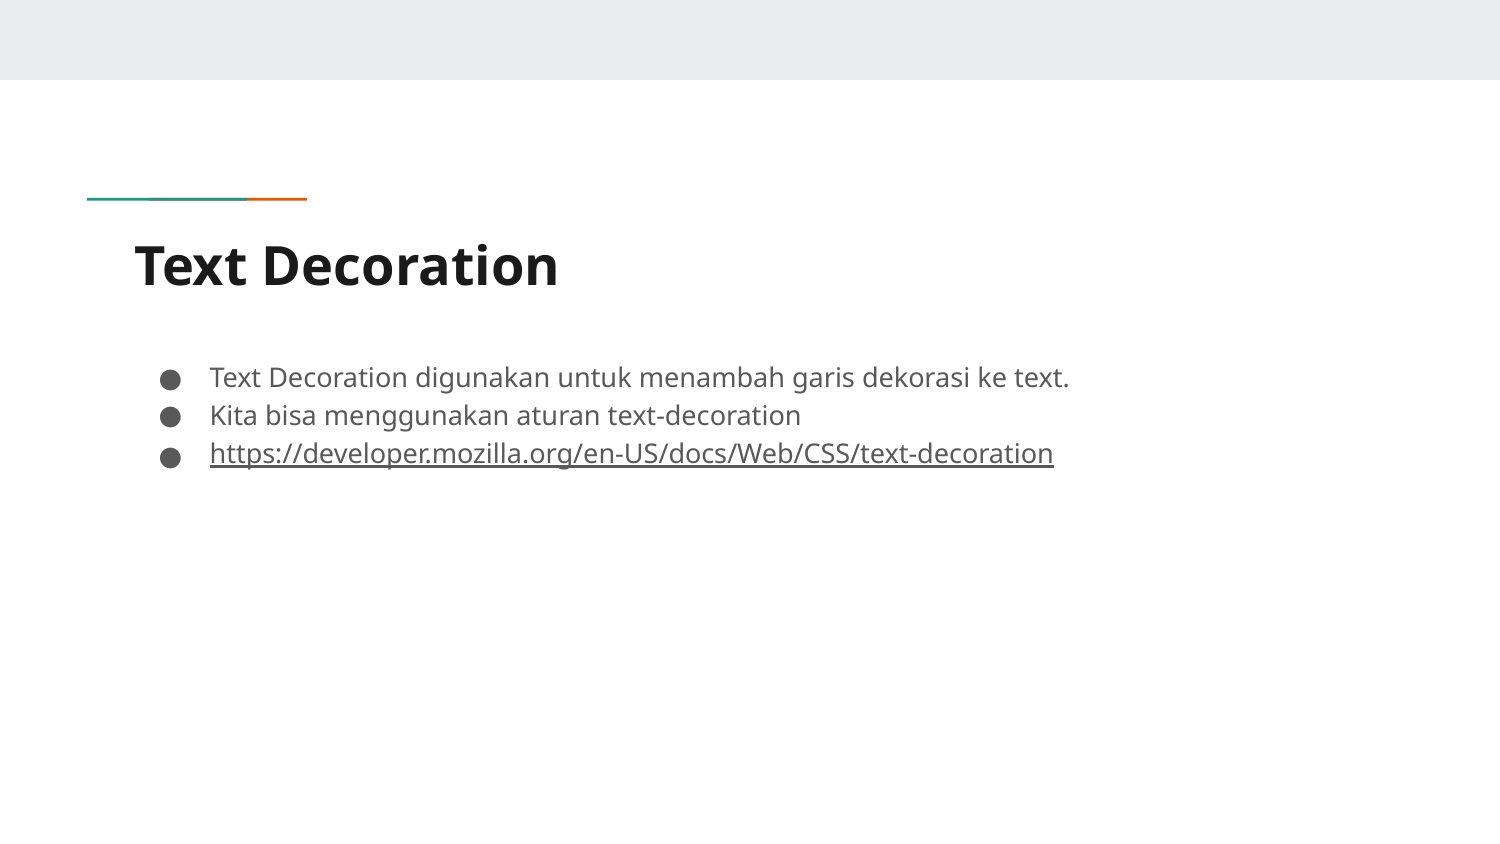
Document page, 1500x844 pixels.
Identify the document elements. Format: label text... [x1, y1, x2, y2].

list Text Decoration digunakan untuk menambah garis dekorasi ke text. Kita bisa menggunakan aturan text-decoration https://developer.mozilla.org/en-US/docs/Web/CSS/text-decoration [119, 341, 1381, 712]
title Text Decoration [119, 216, 1381, 305]
